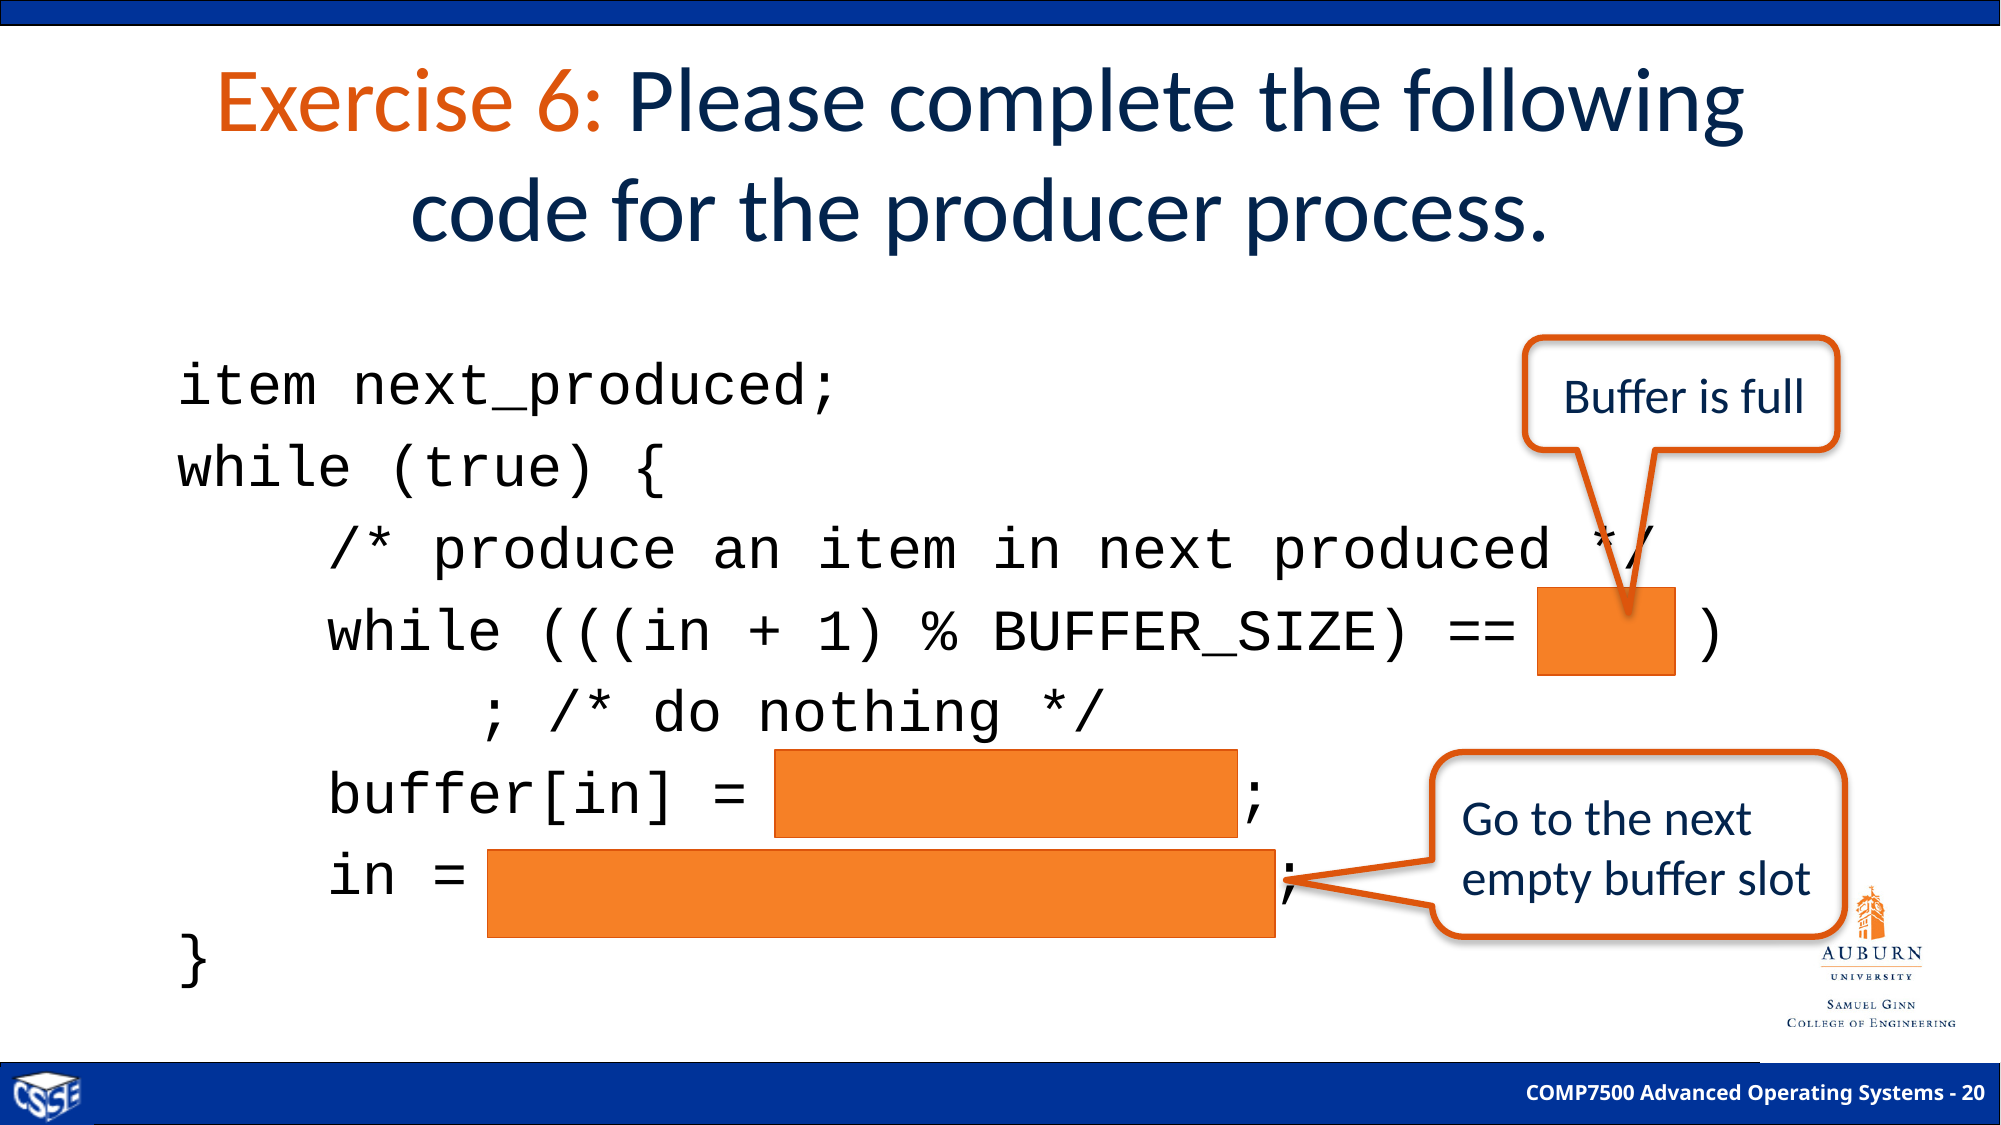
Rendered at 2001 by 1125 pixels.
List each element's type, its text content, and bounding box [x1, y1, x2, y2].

text_box [1537, 587, 1675, 675]
picture [0, 1067, 94, 1125]
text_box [1524, 337, 1838, 451]
text_box [487, 849, 1275, 938]
title Exercise 6: Please complete the following code for the producer process. [112, 50, 1850, 250]
text_box [774, 749, 1238, 838]
list item next_produced; while (true) { /* produce an item in next produced */ while (((in + 1) % BUFFER_SIZE) == out ) ; /* do nothing */ buffer[in] = next_produced; in = (in + 1) % BUFFER_SIZE; } [162, 287, 1800, 1013]
picture [1760, 863, 2000, 1063]
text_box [1431, 751, 1846, 937]
